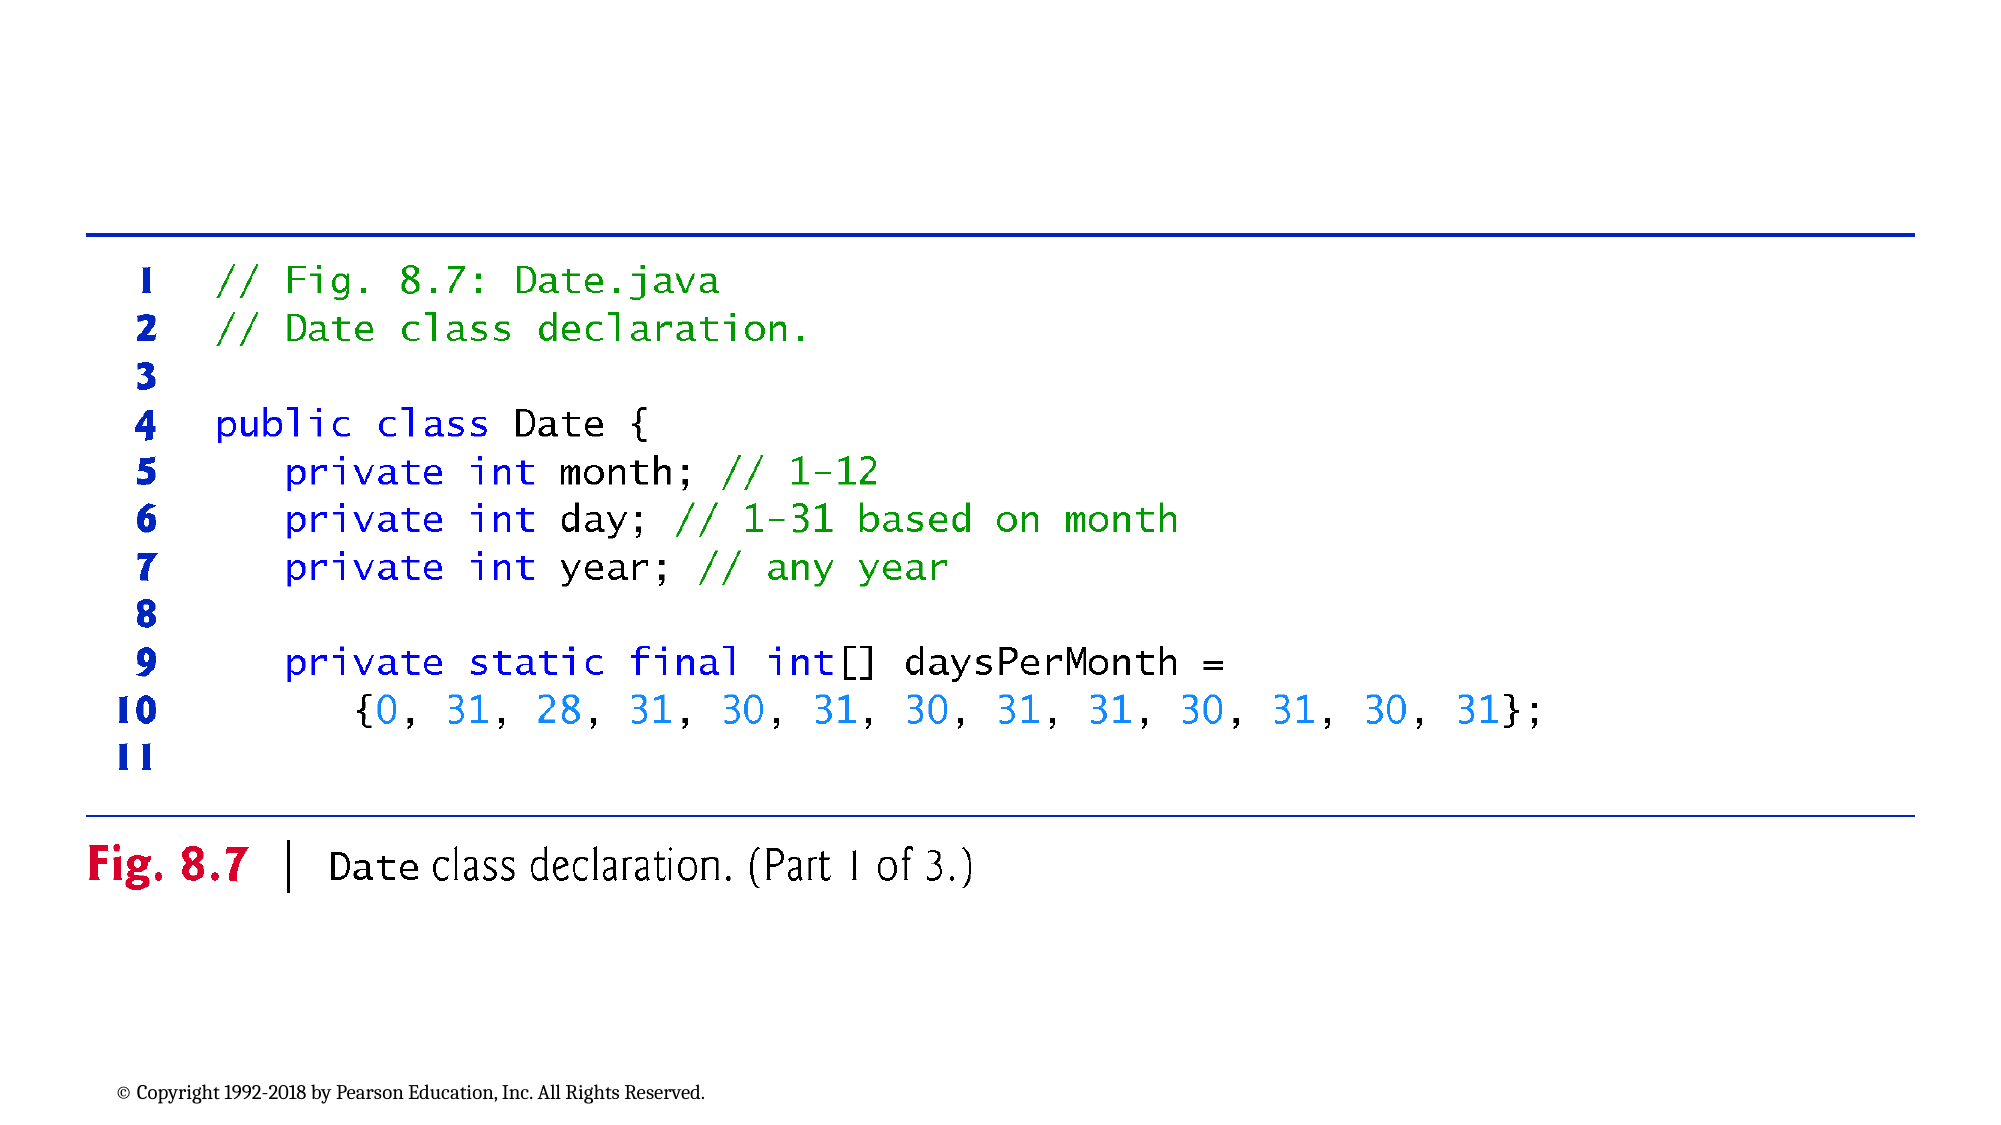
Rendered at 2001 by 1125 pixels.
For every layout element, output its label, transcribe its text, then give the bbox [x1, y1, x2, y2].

footer © Copyright 1992-2018 by Pearson Education, Inc. All Rights Reserved. [99, 1051, 1473, 1112]
picture [0, 147, 2000, 978]
